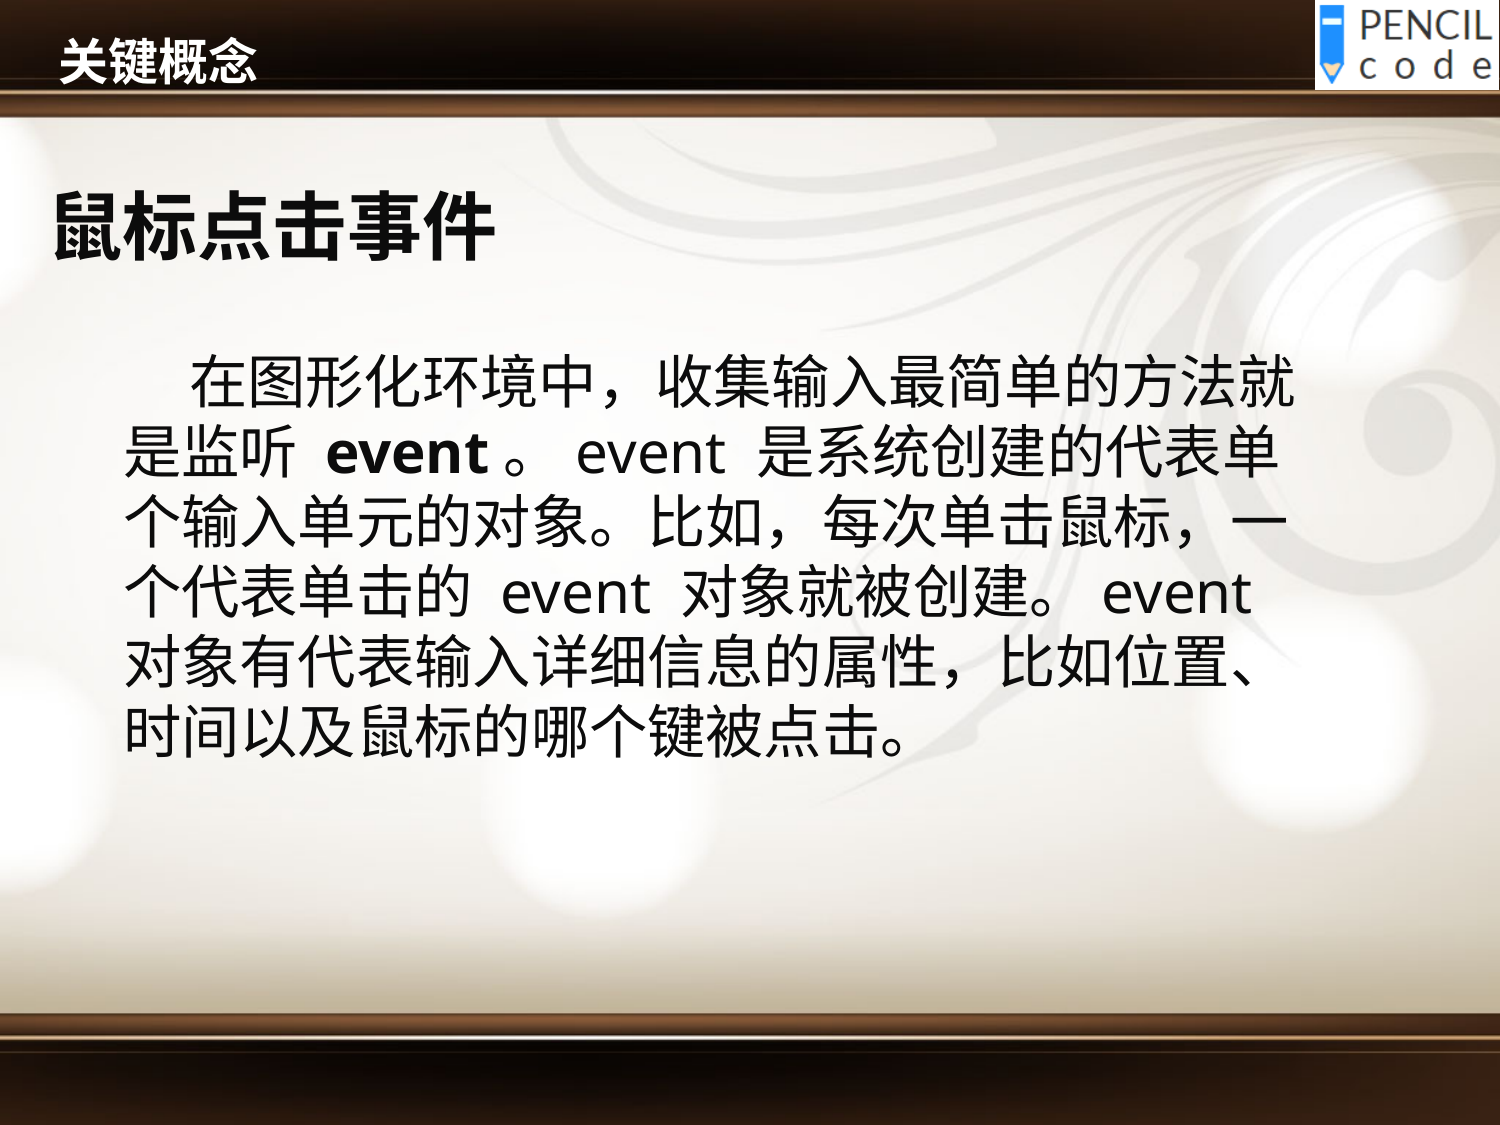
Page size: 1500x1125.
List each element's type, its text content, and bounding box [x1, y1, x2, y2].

text_box 鼠标点击事件 [32, 172, 1285, 278]
title 关键概念 [43, 6, 1249, 115]
picture [0, 0, 1500, 1125]
text_box 在图形化环境中，收集输入最简单的方法就是监听 event。event 是系统创建的代表单个输入单元的对象。比如，每次单击鼠标，一个代表单击的 event 对象就被创建。event 对象有代表输入详细信息的属性，比如位置、时间以及鼠标的哪个键被点击。 [108, 338, 1338, 773]
